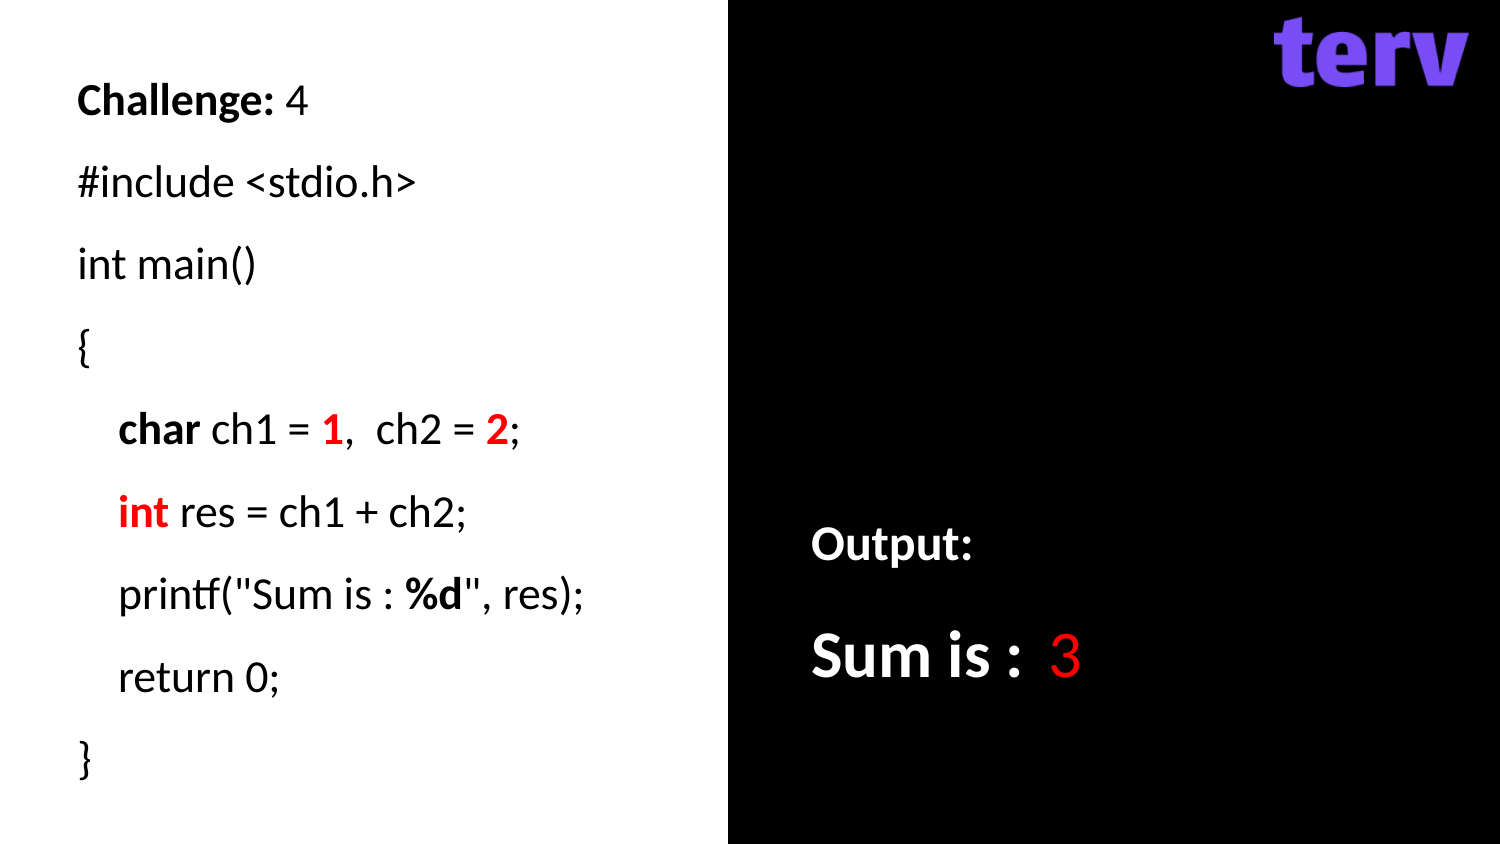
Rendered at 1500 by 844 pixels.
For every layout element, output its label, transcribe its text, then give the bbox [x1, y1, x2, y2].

text_box [728, 0, 1500, 844]
text_box Challenge: 4 #include <stdio.h> int main() { char ch1 = 1, ch2 = 2; int res = ch1 + ch2; printf("Sum is : %d", res); return 0; } [62, 34, 713, 792]
text_box Output: Sum is : 3 [796, 473, 1175, 698]
picture [1274, 0, 1500, 87]
